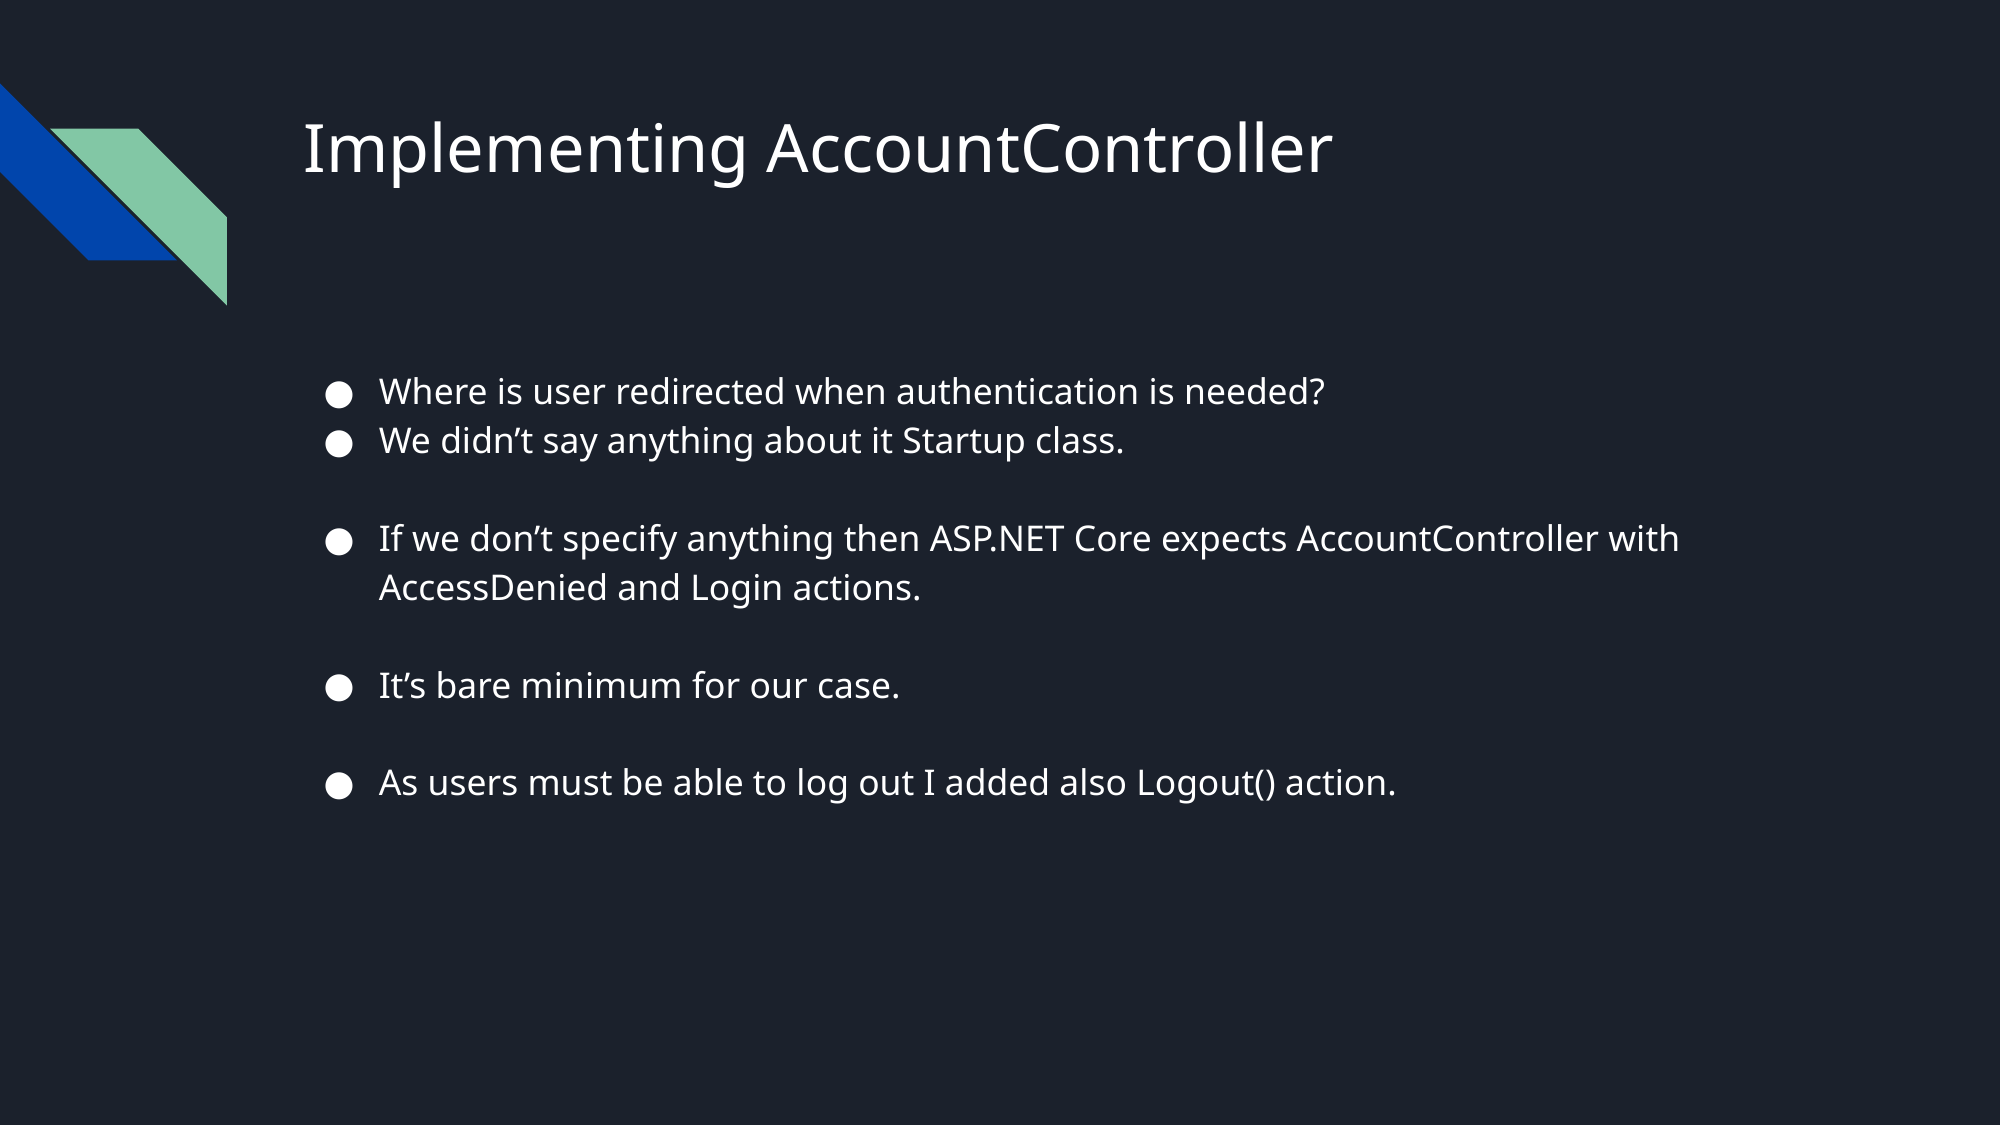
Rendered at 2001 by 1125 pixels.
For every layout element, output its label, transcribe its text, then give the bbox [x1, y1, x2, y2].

list Where is user redirected when authentication is needed? We didn’t say anything about it Startup class. If we don’t specify anything then ASP.NET Core expects AccountController with AccessDenied and Login actions. It’s bare minimum for our case. As users must be able to log out I added also Logout() action. [283, 342, 1824, 980]
title Implementing AccountController [283, 86, 1824, 287]
